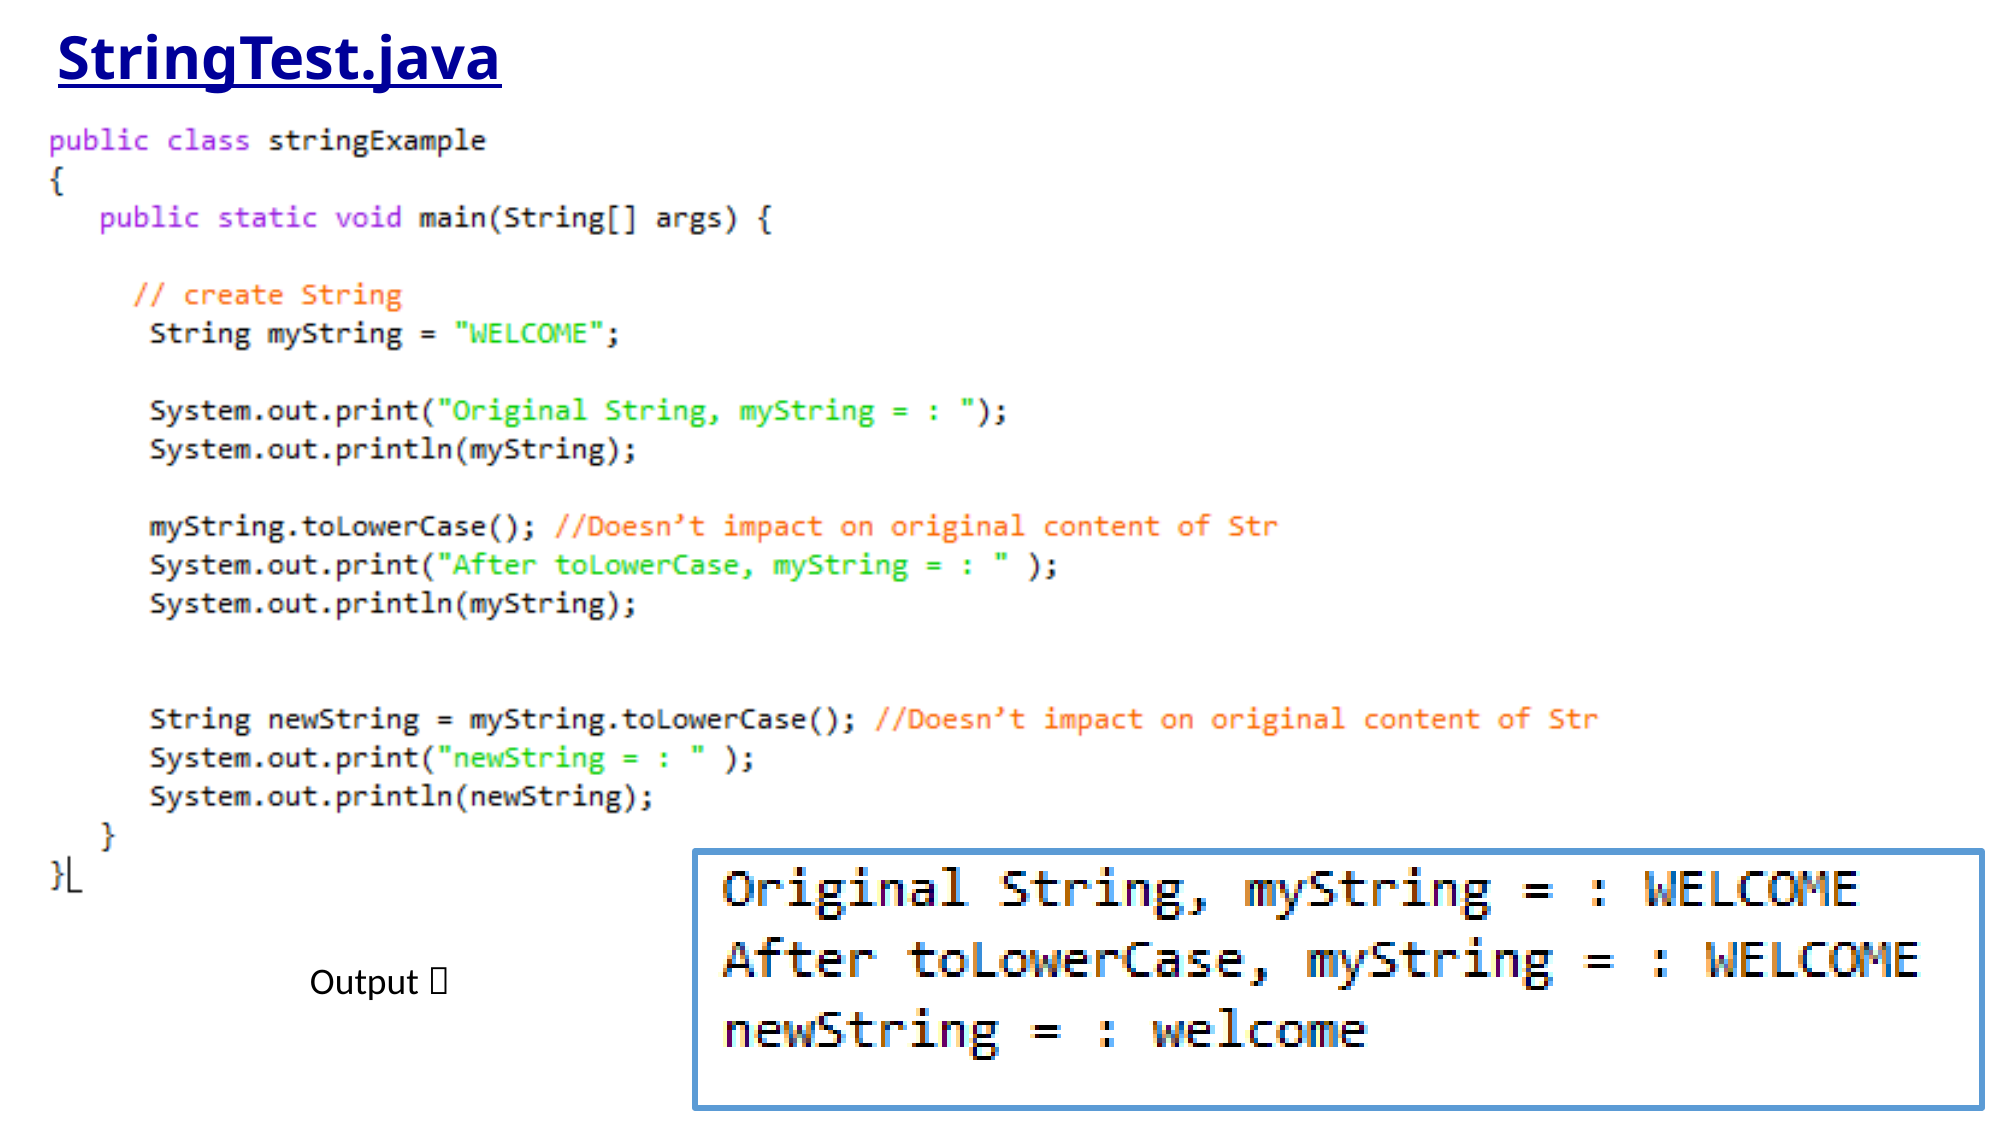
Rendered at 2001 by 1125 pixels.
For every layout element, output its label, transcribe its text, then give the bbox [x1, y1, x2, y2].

text_box Output  [295, 949, 509, 1010]
picture [42, 112, 1979, 1105]
title StringTest.java [42, 20, 1768, 100]
